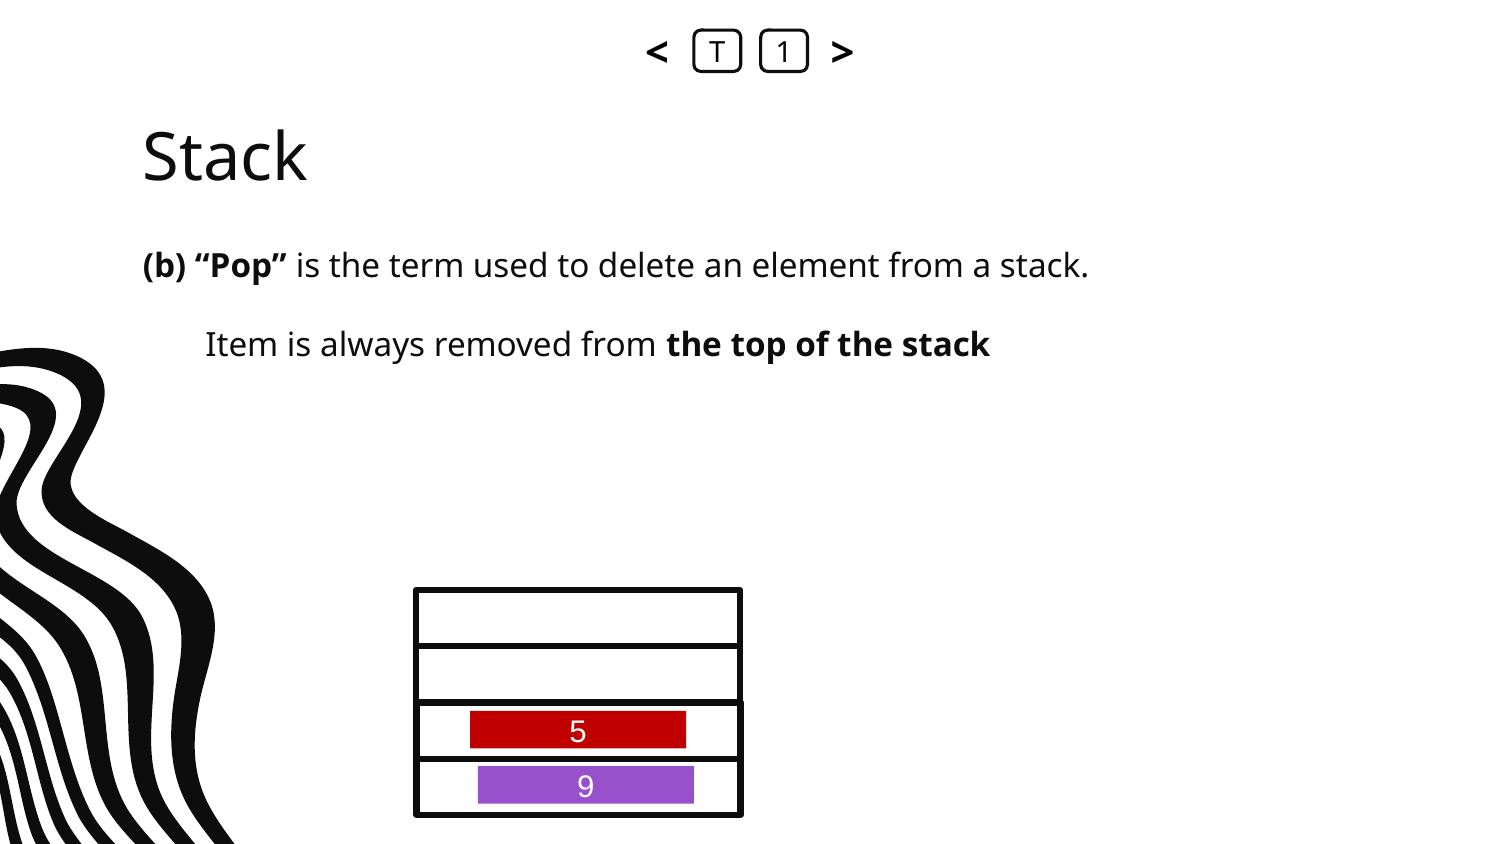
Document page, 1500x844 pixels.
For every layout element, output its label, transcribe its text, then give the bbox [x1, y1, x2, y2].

text_box T [693, 30, 741, 72]
text_box > [819, 30, 867, 72]
title Stack [127, 114, 606, 208]
text_box < [633, 30, 681, 72]
text_box 1 [760, 30, 808, 72]
subtitle (b) “Pop” is the term used to delete an element from a stack. Item is always removed from the top of the stack [127, 228, 1376, 614]
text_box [415, 589, 741, 816]
